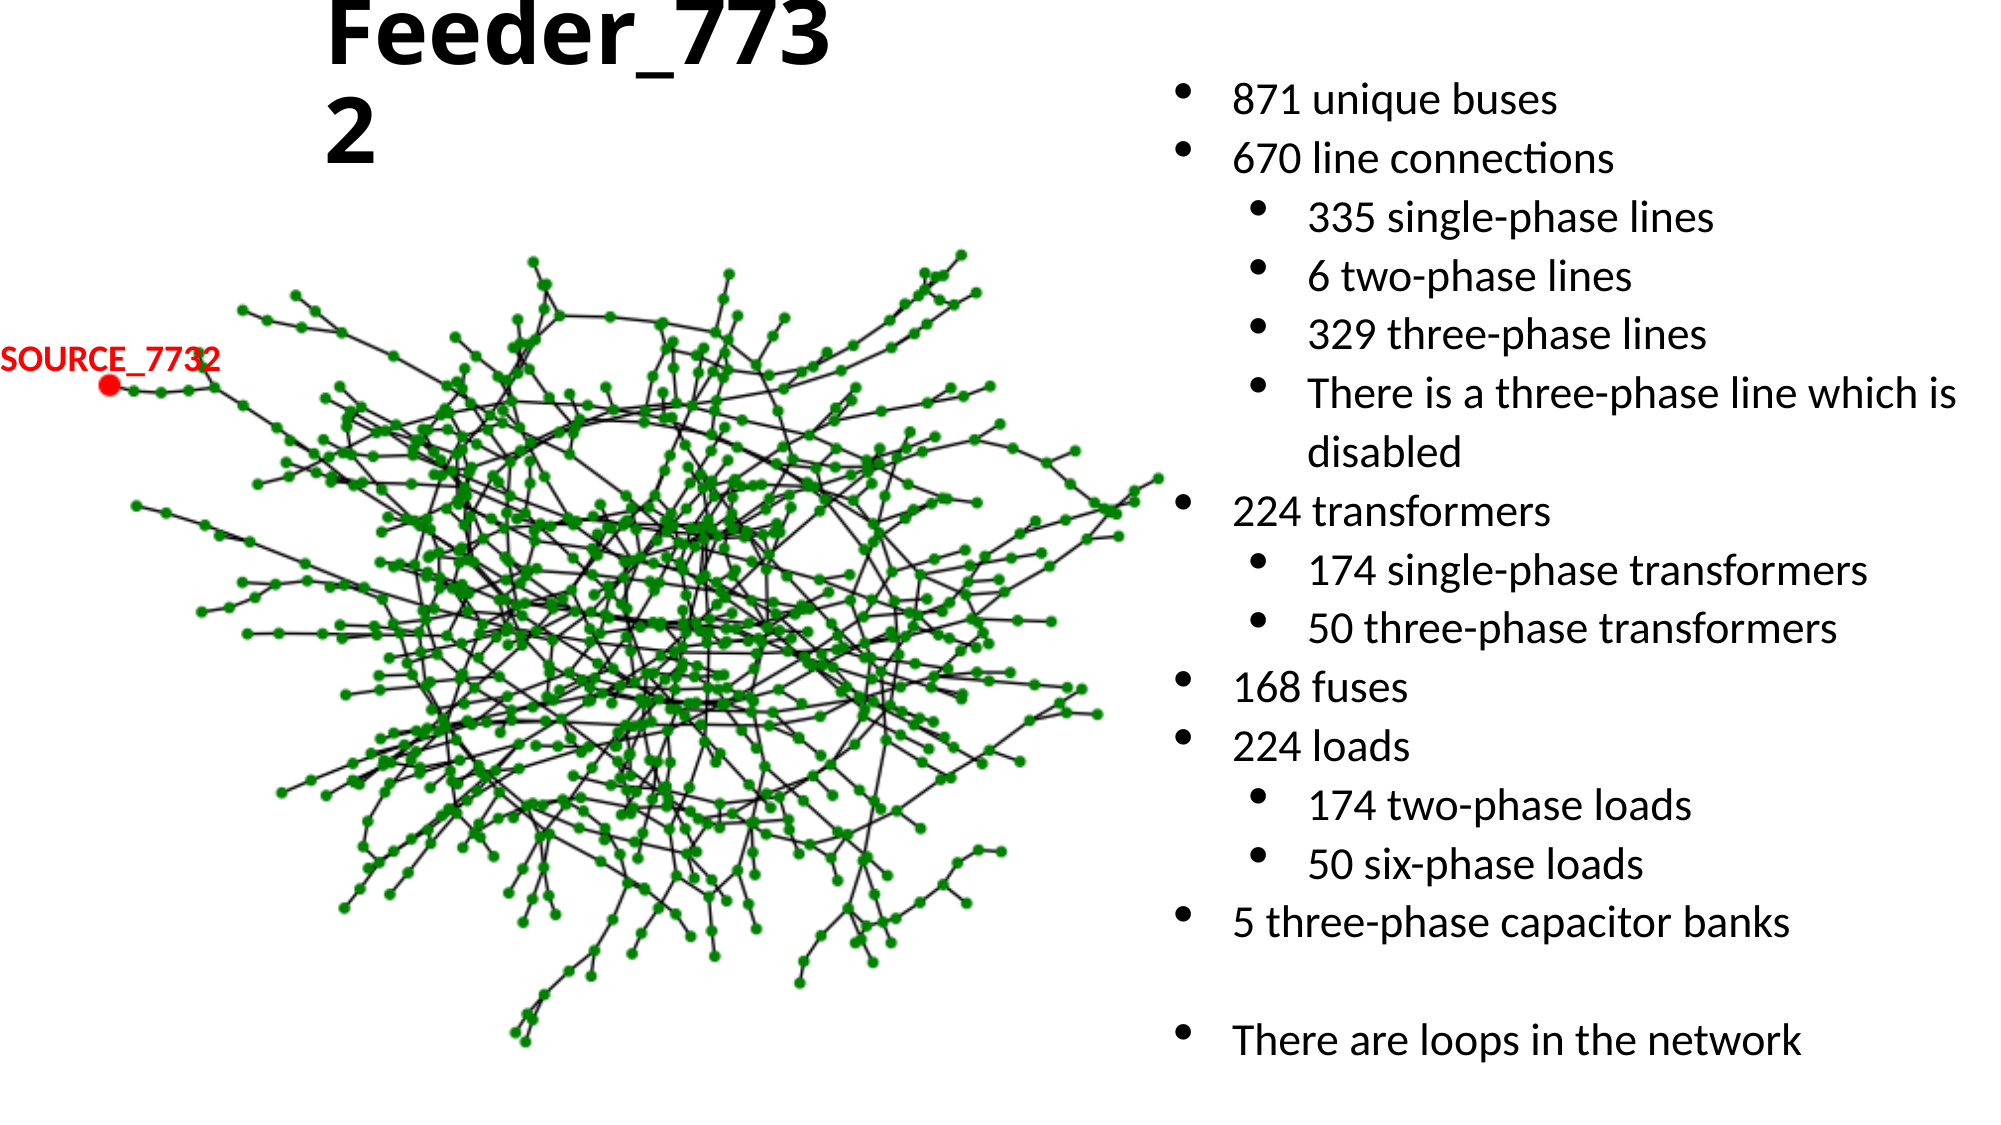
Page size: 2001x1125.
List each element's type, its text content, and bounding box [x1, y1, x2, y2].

text_box 871 unique buses 670 line connections 335 single-phase lines 6 two-phase lines 329 three-phase lines There is a three-phase line which is disabled 224 transformers 174 single-phase transformers 50 three-phase transformers 168 fuses 224 loads 174 two-phase loads 50 six-phase loads 5 three-phase capacitor banks There are loops in the network [1160, 57, 2000, 1073]
picture [0, 173, 1269, 1125]
title Feeder_7732 [309, 27, 887, 142]
